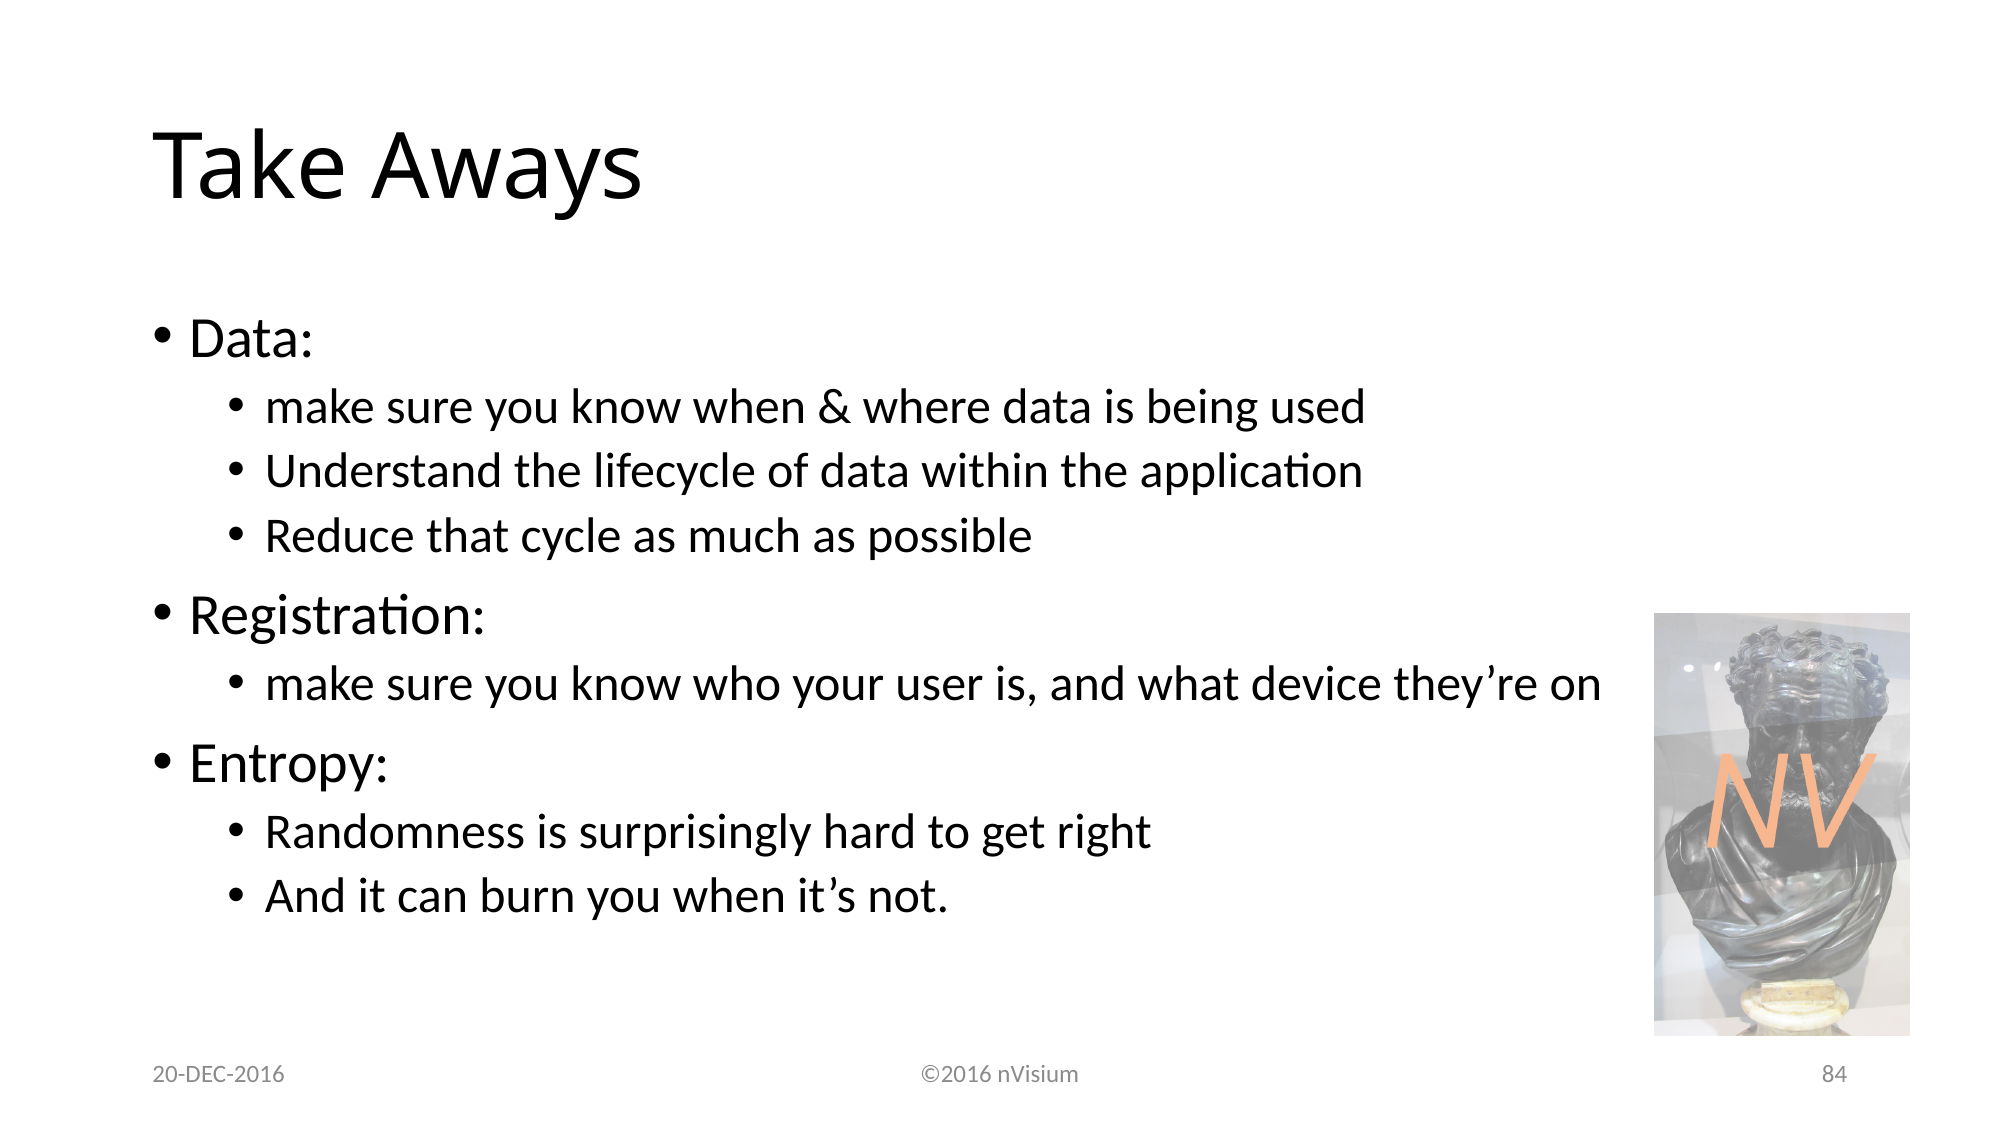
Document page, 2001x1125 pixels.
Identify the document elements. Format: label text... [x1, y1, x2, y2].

footer ©2016 nVisium [662, 1042, 1338, 1103]
title Take Aways [137, 59, 1863, 278]
slide_number 20-DEC-2016 [137, 1042, 588, 1103]
slide_number 84 [1412, 1042, 1863, 1103]
list Data: make sure you know when & where data is being used Understand the lifecycle of data within the application Reduce that cycle as much as possible Registration: make sure you know who your user is, and what device they’re on Entropy: Randomness is surprisingly hard to get right And it can burn you when it’s not. [137, 299, 1863, 1014]
